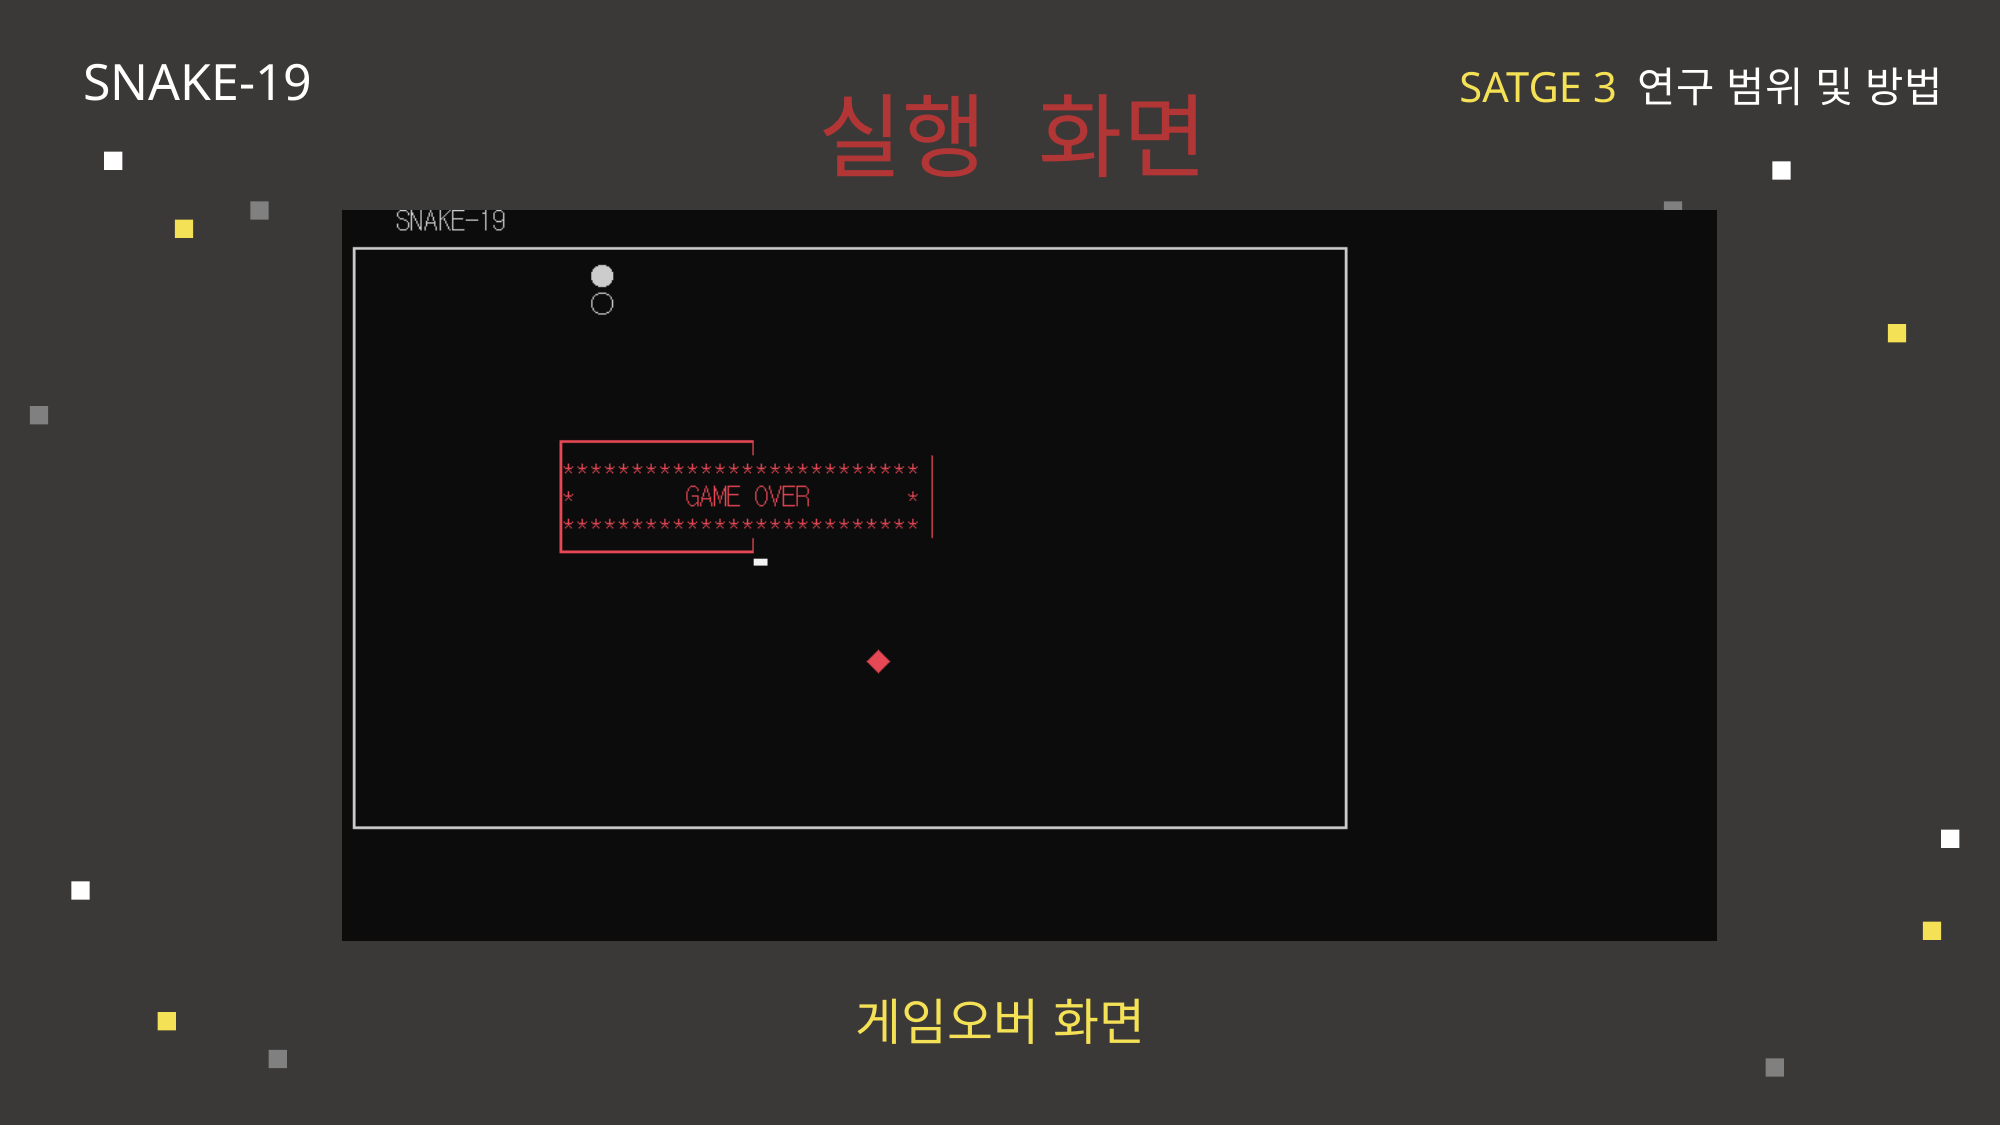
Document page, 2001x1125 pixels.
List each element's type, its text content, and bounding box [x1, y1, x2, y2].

text_box [1887, 323, 1907, 343]
text_box SATGE 3 연구 범위 및 방법 [1444, 53, 1958, 119]
text_box [1940, 829, 1960, 849]
text_box [249, 200, 270, 221]
text_box [1771, 160, 1792, 181]
text_box SNAKE-19 [68, 43, 327, 118]
text_box [174, 219, 194, 239]
text_box [70, 880, 91, 901]
text_box [157, 1011, 177, 1031]
text_box [1663, 200, 1683, 210]
text_box 실행 화면 [803, 71, 1223, 196]
text_box [268, 1049, 288, 1069]
text_box [103, 151, 123, 171]
text_box [29, 405, 49, 425]
text_box [1922, 921, 1942, 941]
text_box 게임오버 화면 [840, 983, 1161, 1059]
picture [342, 210, 1717, 941]
text_box [1765, 1057, 1785, 1078]
